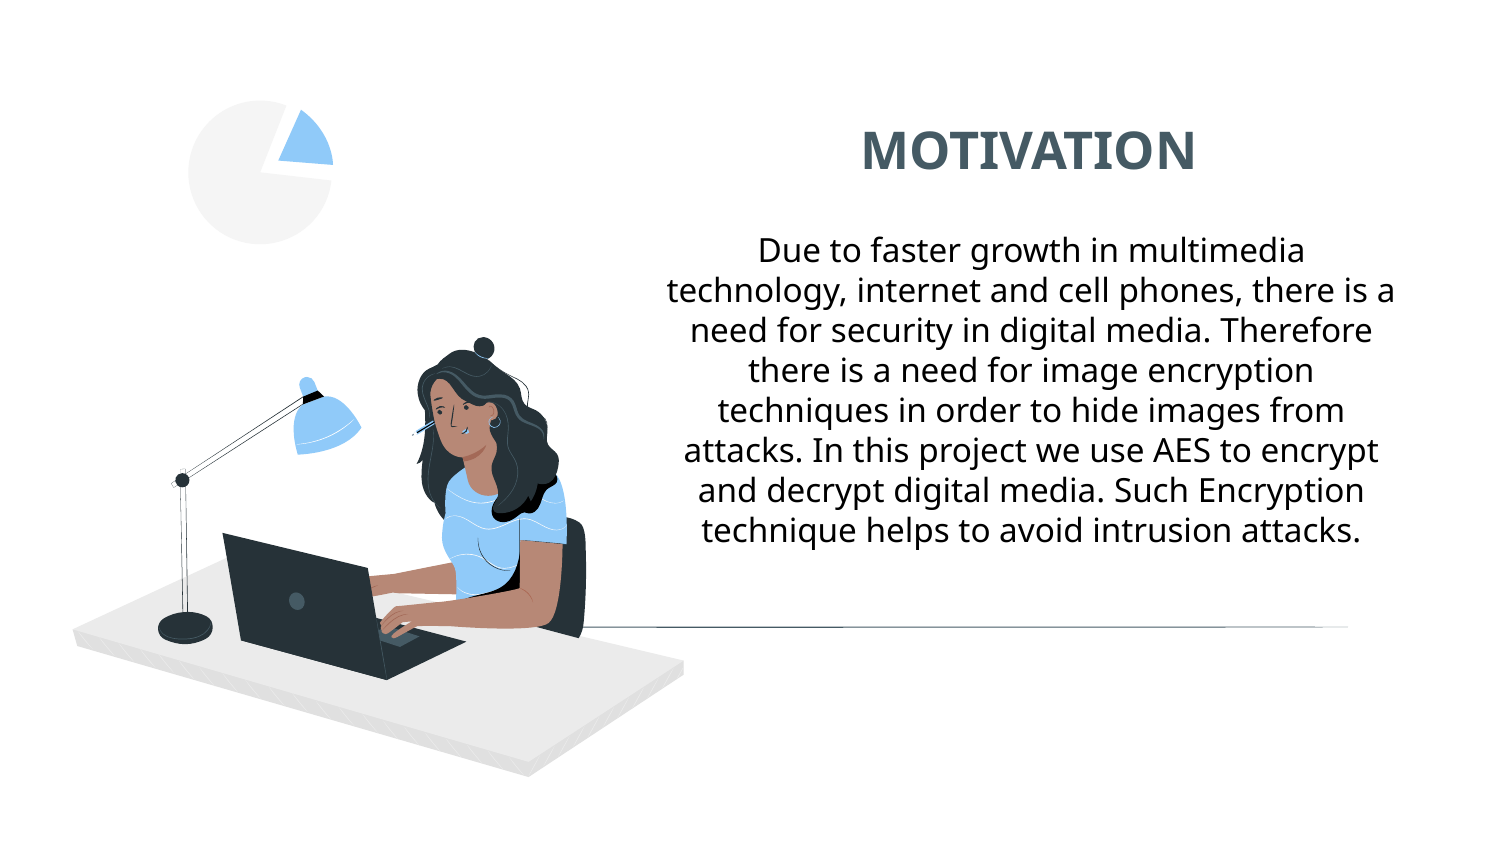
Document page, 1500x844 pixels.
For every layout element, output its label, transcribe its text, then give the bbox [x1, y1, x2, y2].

subtitle MOTIVATION [712, 102, 1346, 188]
list Due to faster growth in multimedia technology, internet and cell phones, there is a need for security in digital media. Therefore there is a need for image encryption techniques in order to hide images from attacks. In this project we use AES to encrypt and decrypt digital media. Such Encryption technique helps to avoid intrusion attacks. [650, 214, 1414, 596]
